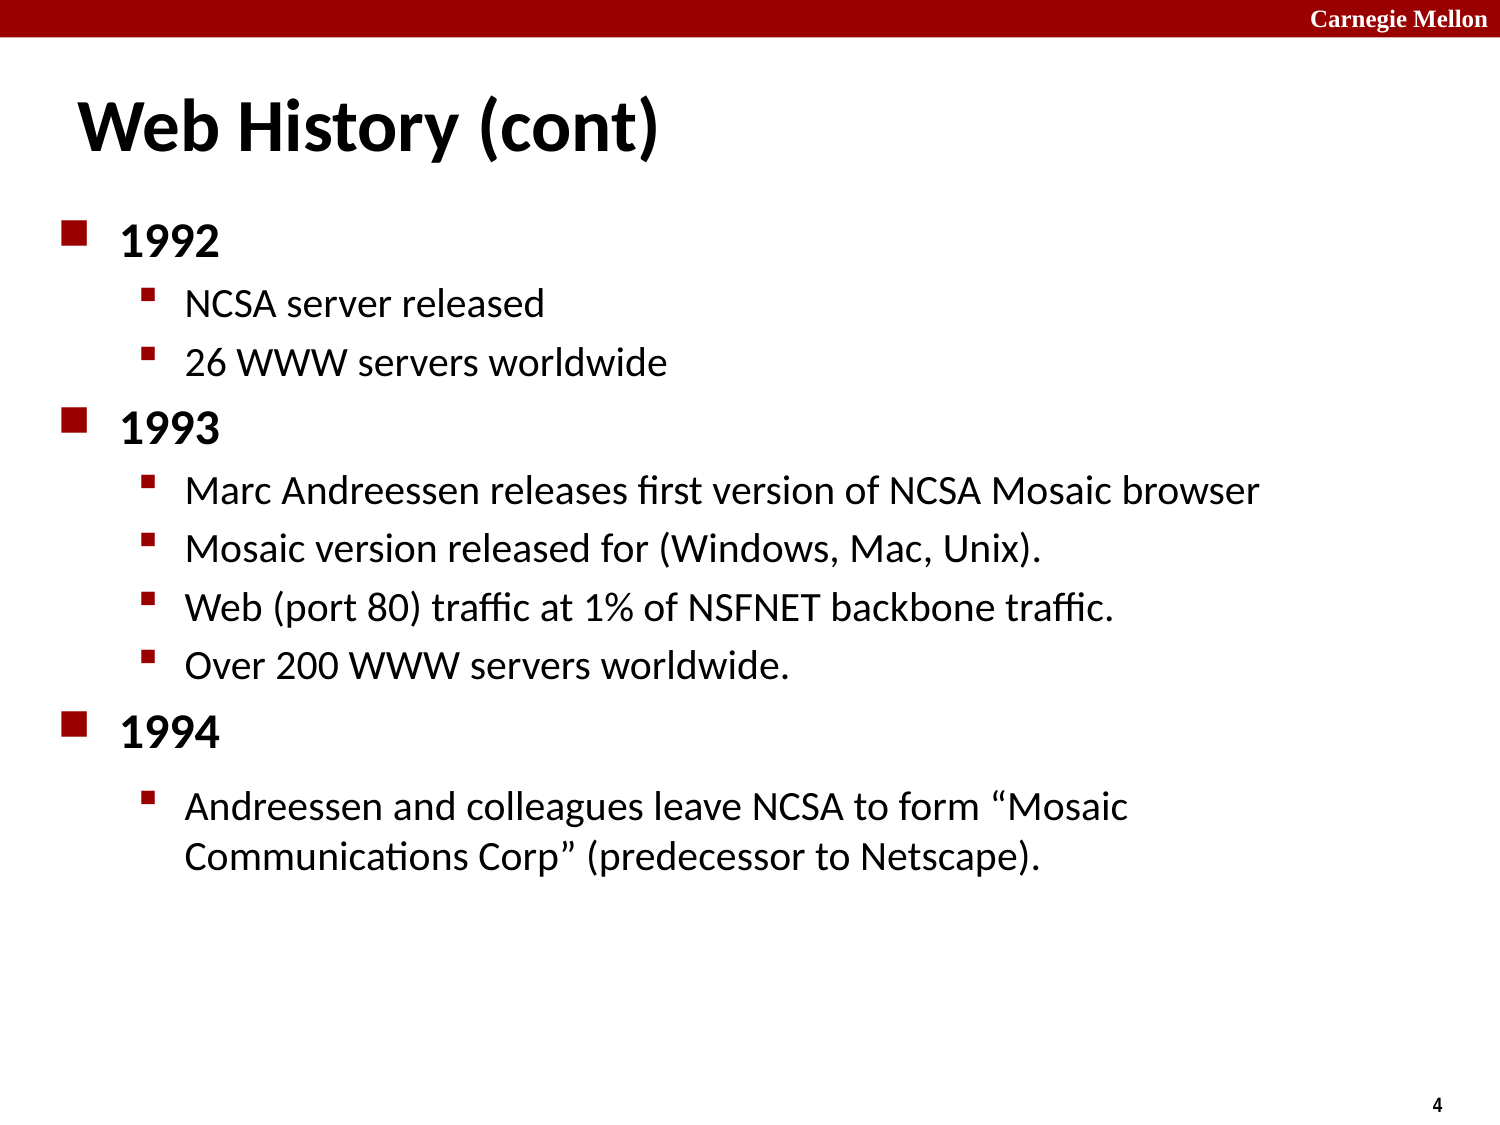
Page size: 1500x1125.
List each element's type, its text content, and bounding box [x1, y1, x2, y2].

title Web History (cont) [62, 68, 1038, 163]
list 1992 NCSA server released 26 WWW servers worldwide 1993 Marc Andreessen releases first version of NCSA Mosaic browser Mosaic version released for (Windows, Mac, Unix). Web (port 80) traffic at 1% of NSFNET backbone traffic. Over 200 WWW servers worldwide. 1994 Andreessen and colleagues leave NCSA to form “Mosaic Communications Corp” (predecessor to Netscape). [47, 199, 1438, 1058]
